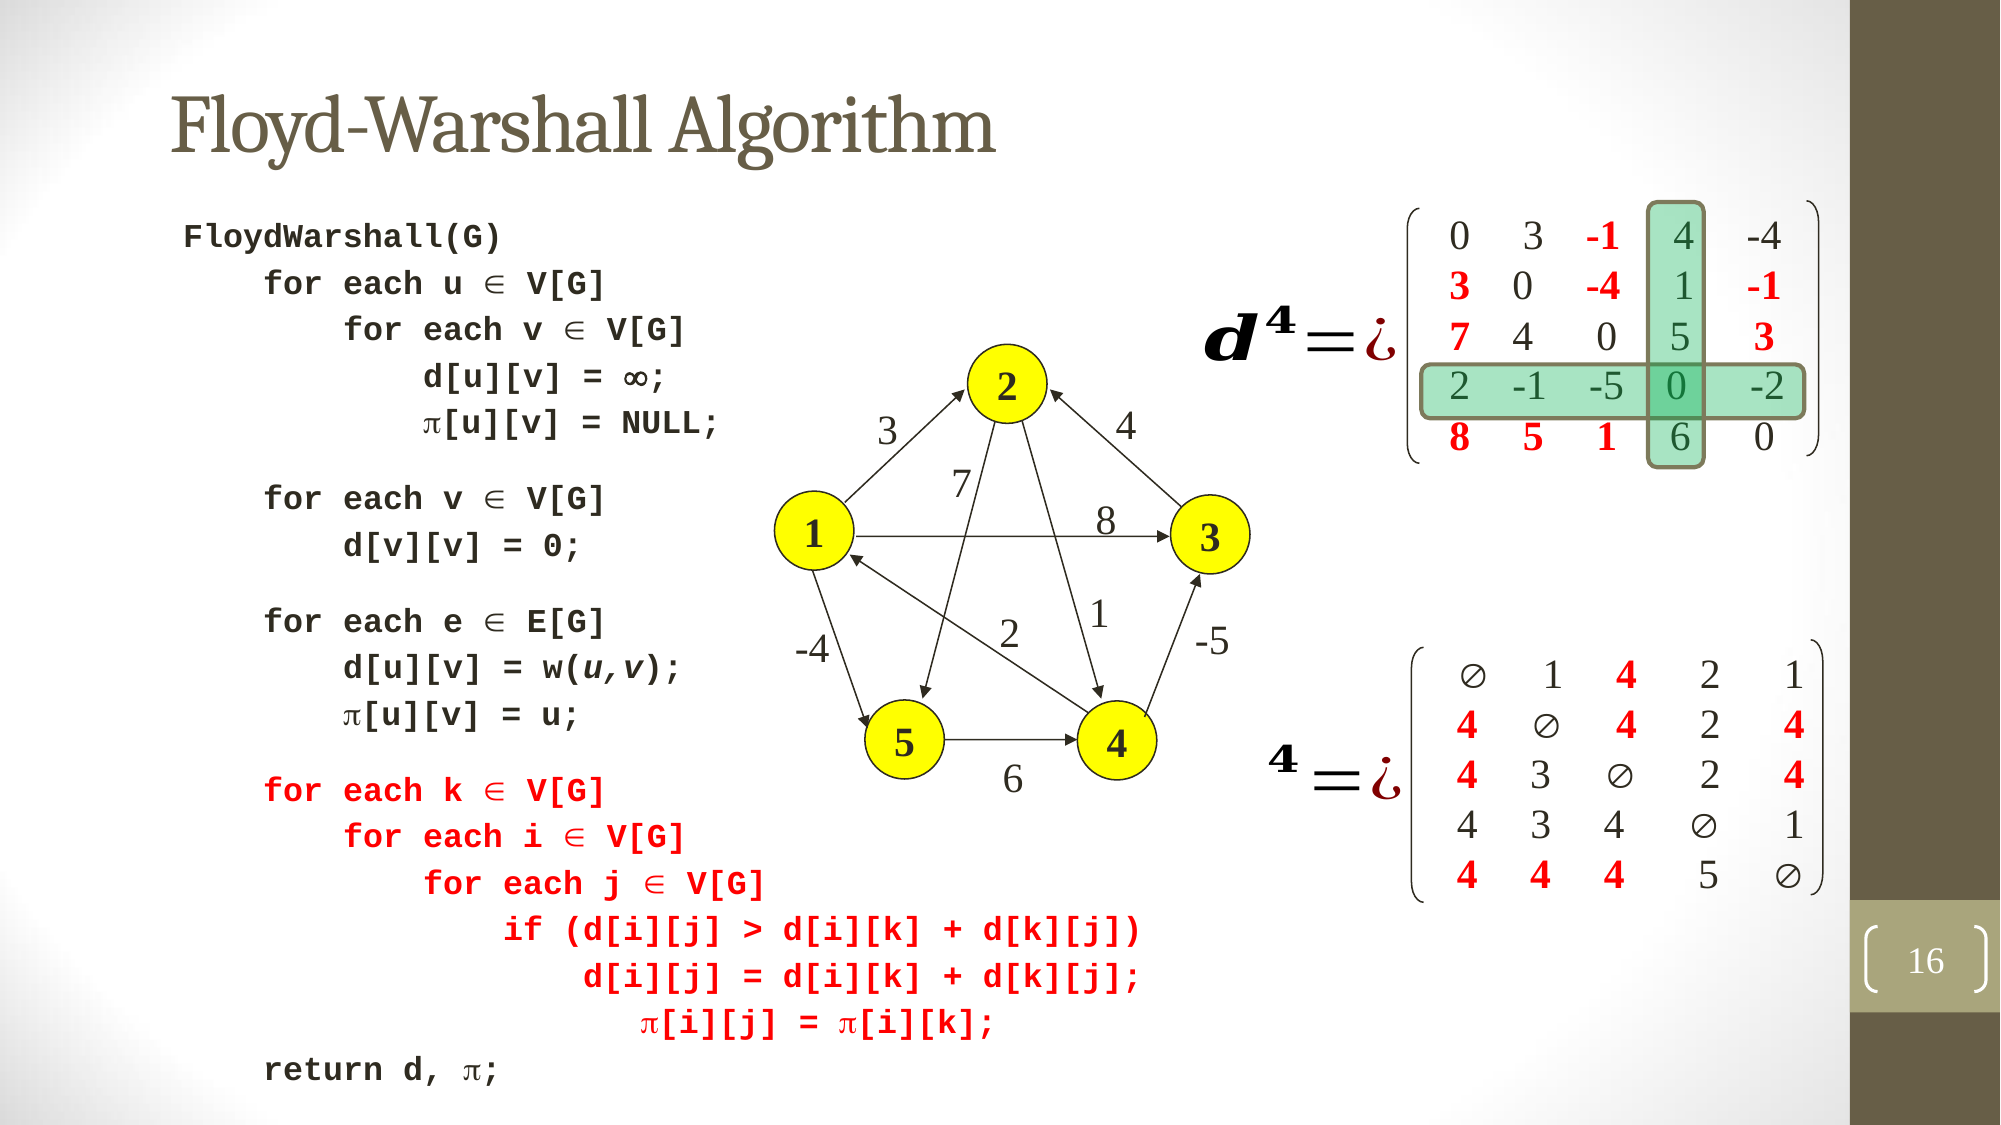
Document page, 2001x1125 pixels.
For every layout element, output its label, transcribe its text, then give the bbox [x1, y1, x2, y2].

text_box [773, 343, 1251, 812]
list FloydWarshall(G) for each u  V[G] for each v  V[G] d[u][v] = ; [u][v] = NULL; for each v  V[G] d[v][v] = 0; for each e  E[G] d[u][v] = w(u,v); [u][v] = u; for each k  V[G] for each i  V[G] for each j  V[G] if (d[i][j] > d[i][k] + d[k][j]) d[i][j] = d[i][k] + d[k][j]; [i][j] = [i][k]; return d, ; [149, 206, 1741, 1125]
title Floyd-Warshall Algorithm [154, 24, 1835, 213]
slide_number 16 [1864, 924, 1988, 994]
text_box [1203, 639, 1838, 908]
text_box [1198, 200, 1820, 469]
picture [0, 0, 1849, 1125]
